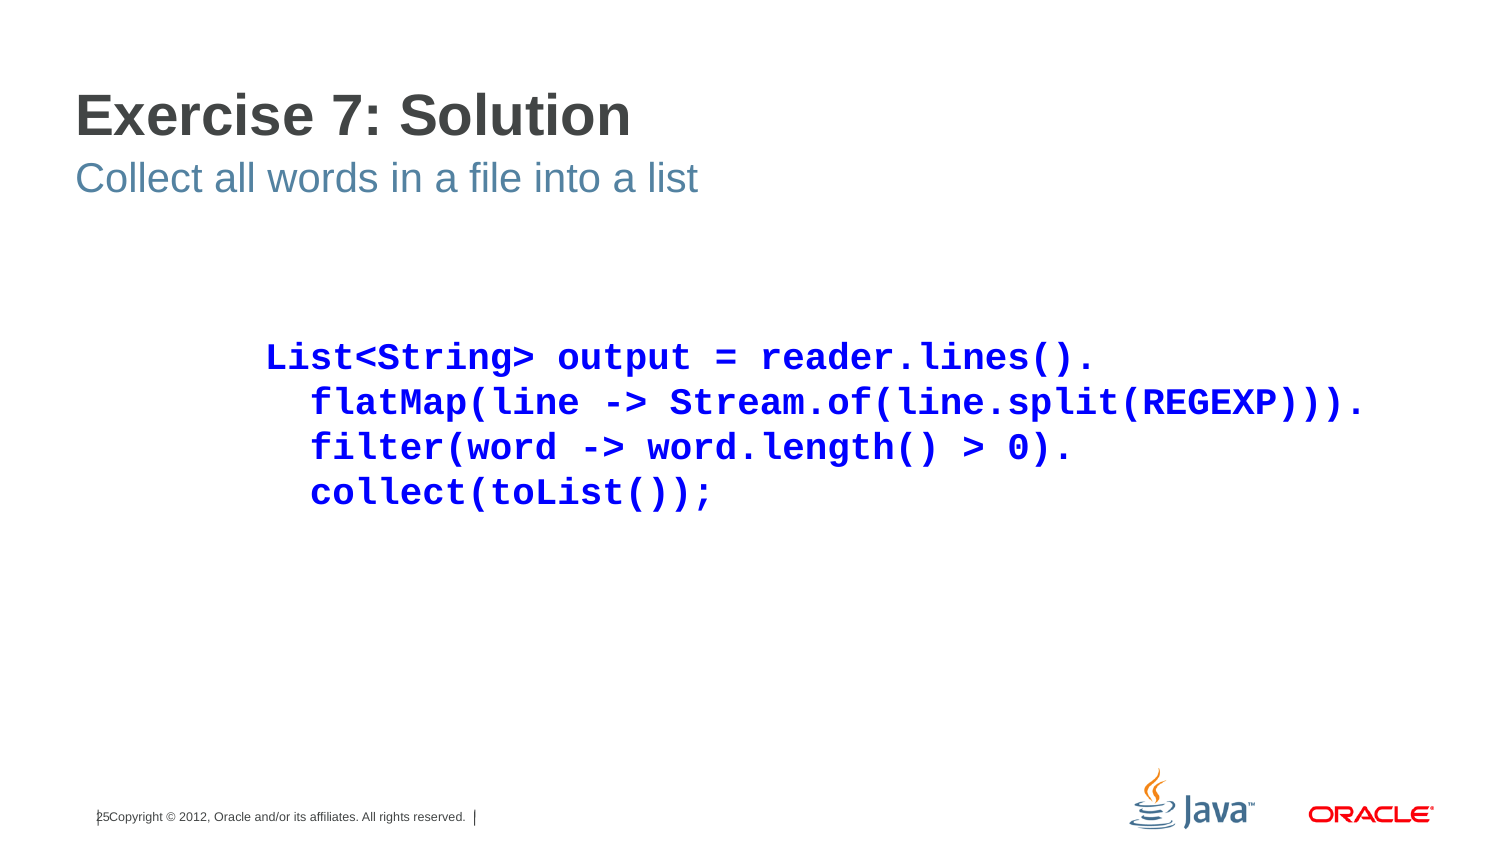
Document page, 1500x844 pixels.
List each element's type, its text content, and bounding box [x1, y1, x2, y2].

text_box List<String> output = reader.lines(). flatMap(line -> Stream.of(line.split(REGEXP))). filter(word -> word.length() > 0). collect(toList()); [249, 324, 1383, 520]
picture [1293, 790, 1445, 838]
picture [1109, 762, 1266, 834]
title Exercise 7: Solution [75, 78, 1425, 149]
list Collect all words in a file into a list [75, 150, 1425, 201]
